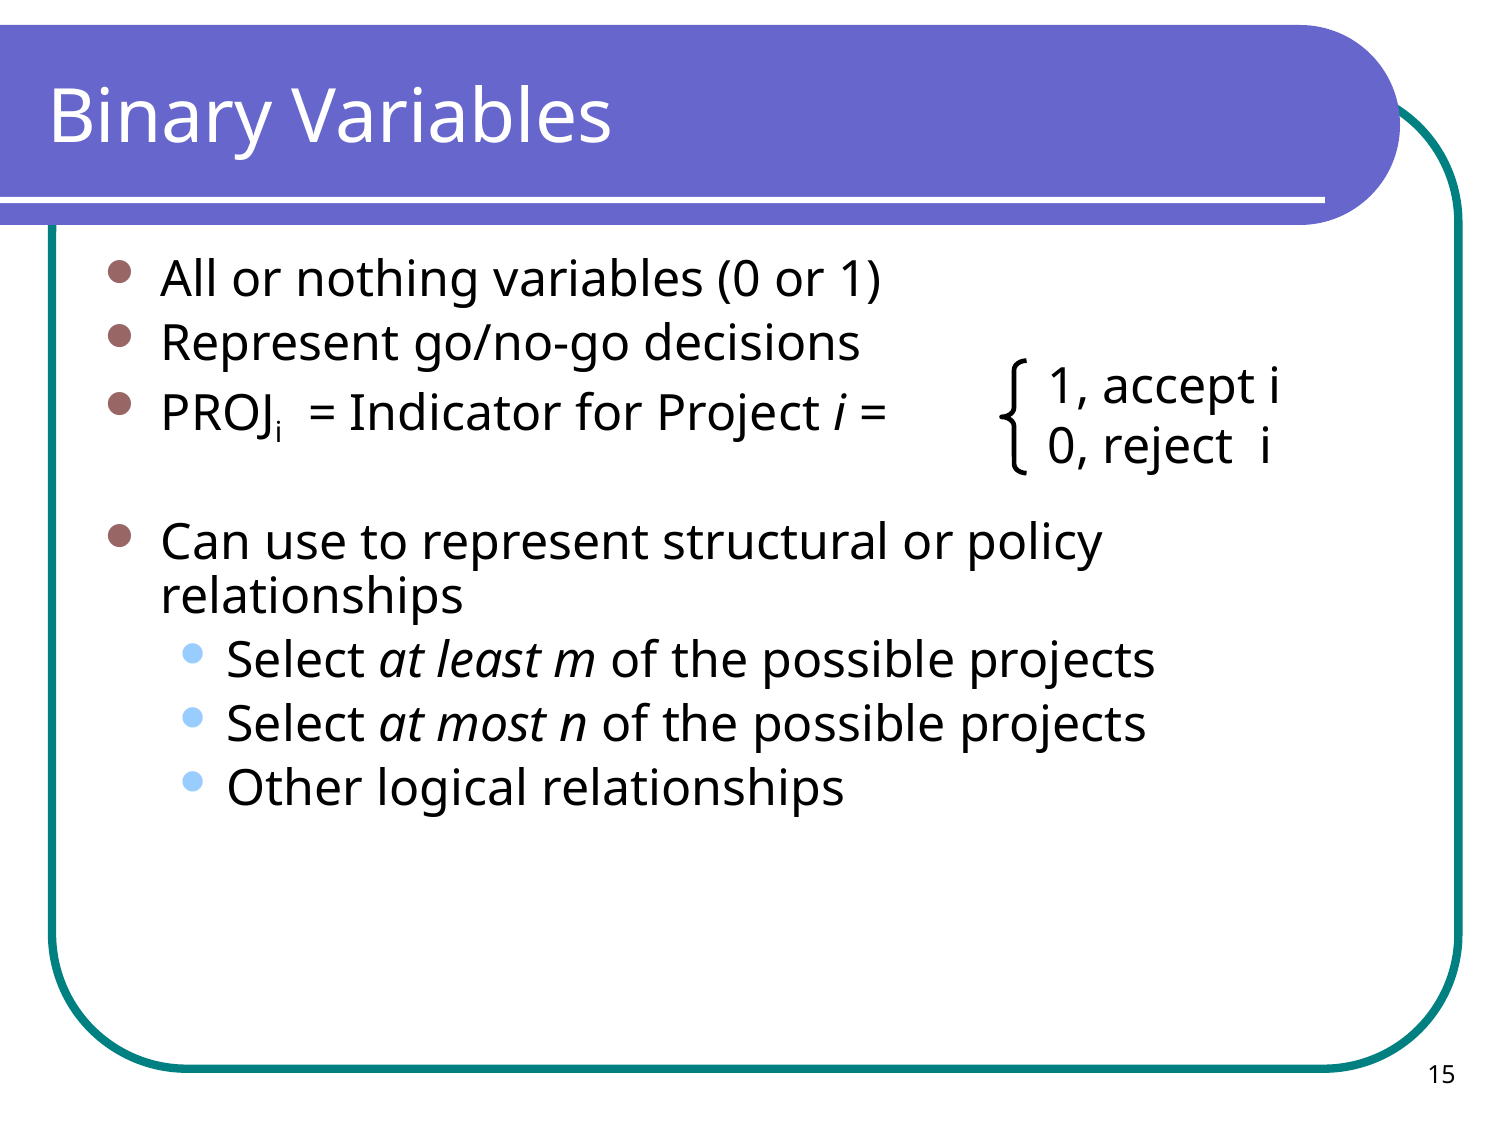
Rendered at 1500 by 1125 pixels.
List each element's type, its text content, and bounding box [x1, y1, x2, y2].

text_box [1001, 360, 1027, 474]
title Binary Variables [32, 37, 1347, 188]
slide_number 15 [1120, 1024, 1472, 1101]
list All or nothing variables (0 or 1) Represent go/no-go decisions PROJi = Indicator for Project i = Can use to represent structural or policy relationships Select at least m of the possible projects Select at most n of the possible projects Other logical relationships [89, 245, 1407, 988]
text_box 1, accept i 0, reject i [1032, 346, 1297, 481]
